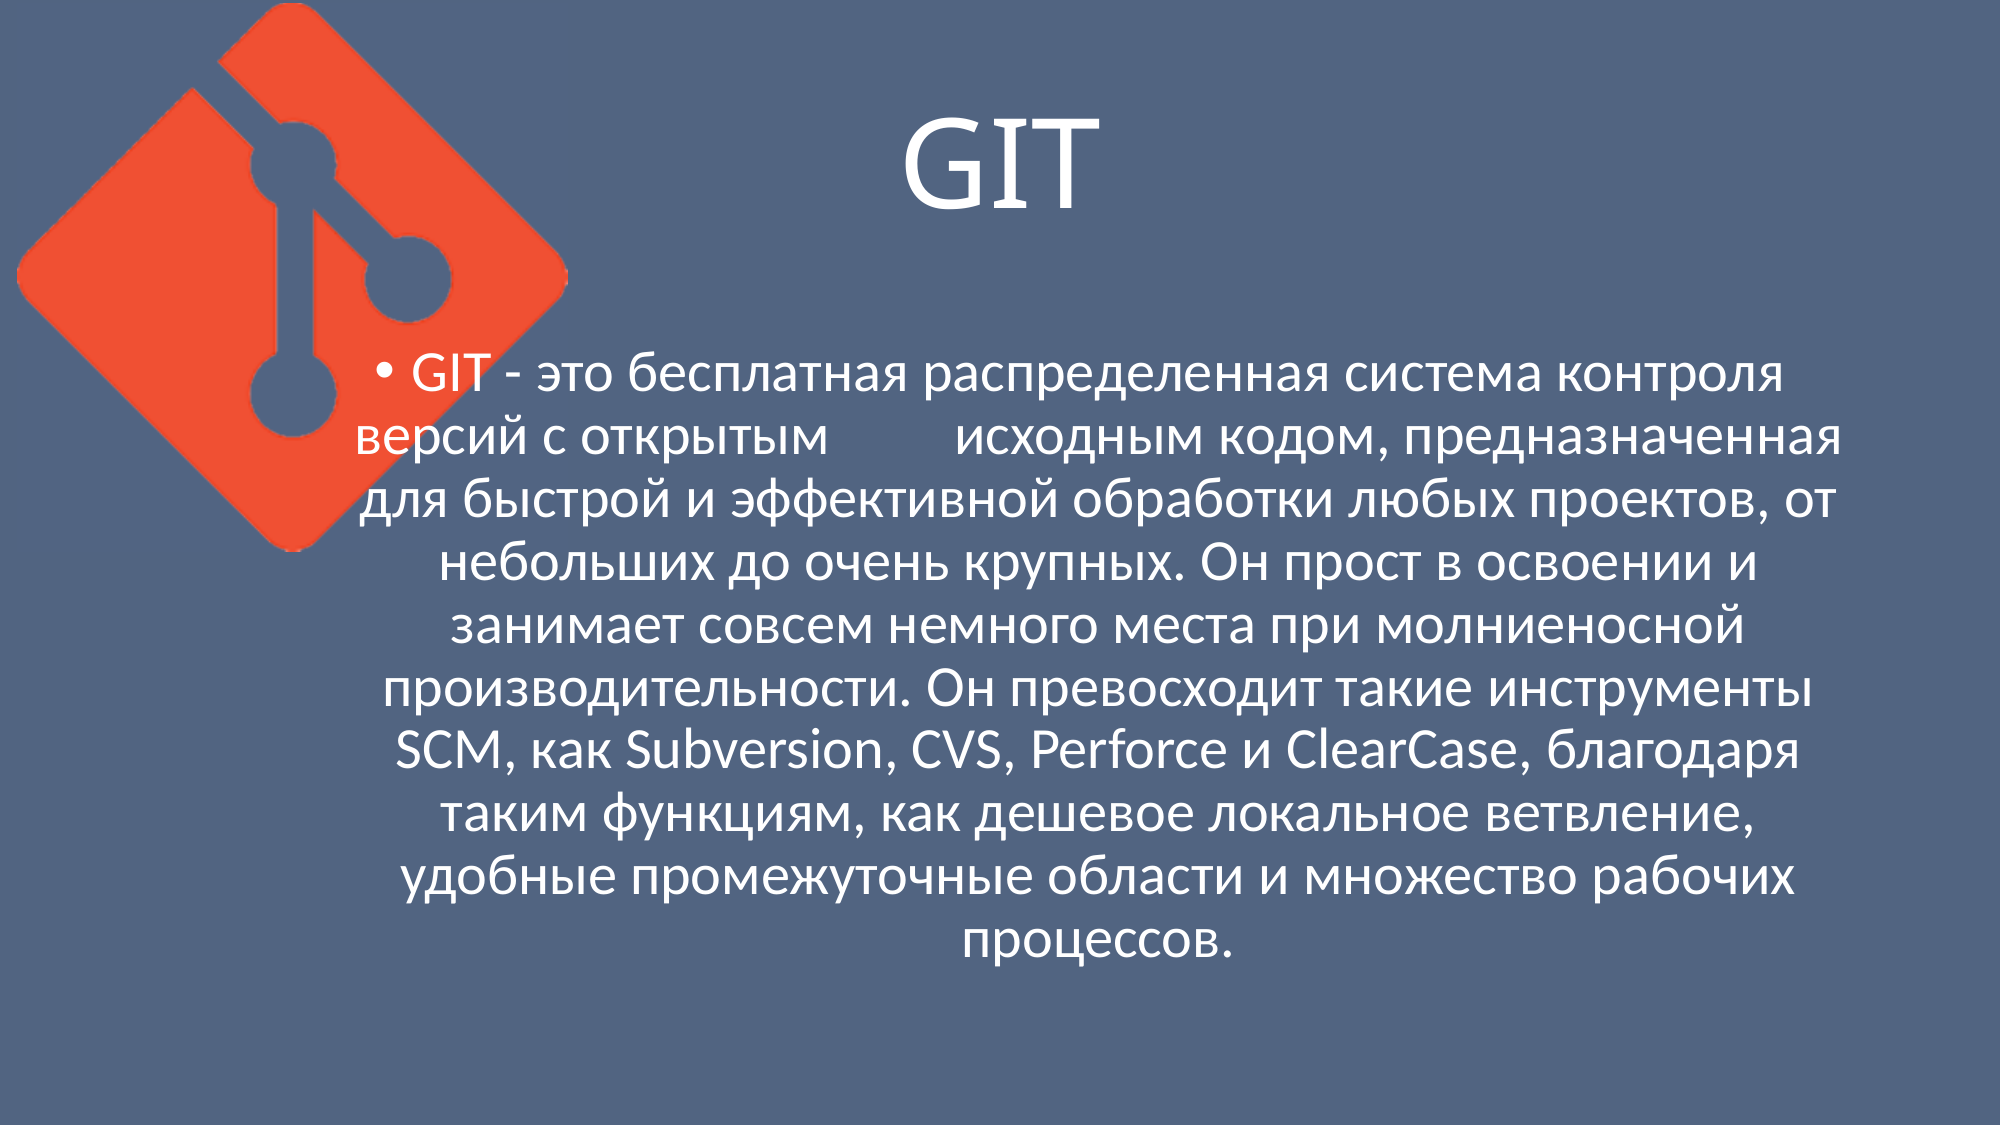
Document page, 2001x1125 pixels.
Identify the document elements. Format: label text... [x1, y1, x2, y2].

list GIT - это бесплатная распределенная система контроля версий с открытым исходным кодом, предназначенная для быстрой и эффективной обработки любых проектов, от небольших до очень крупных. Он прост в освоении и занимает совсем немного места при молниеносной производительности. Он превосходит такие инструменты SCM, как Subversion, CVS, Perforce и ClearCase, благодаря таким функциям, как дешевое локальное ветвление, удобные промежуточные области и множество рабочих процессов. [297, 334, 1863, 1014]
picture [17, 2, 568, 552]
title GIT [568, 59, 1863, 278]
